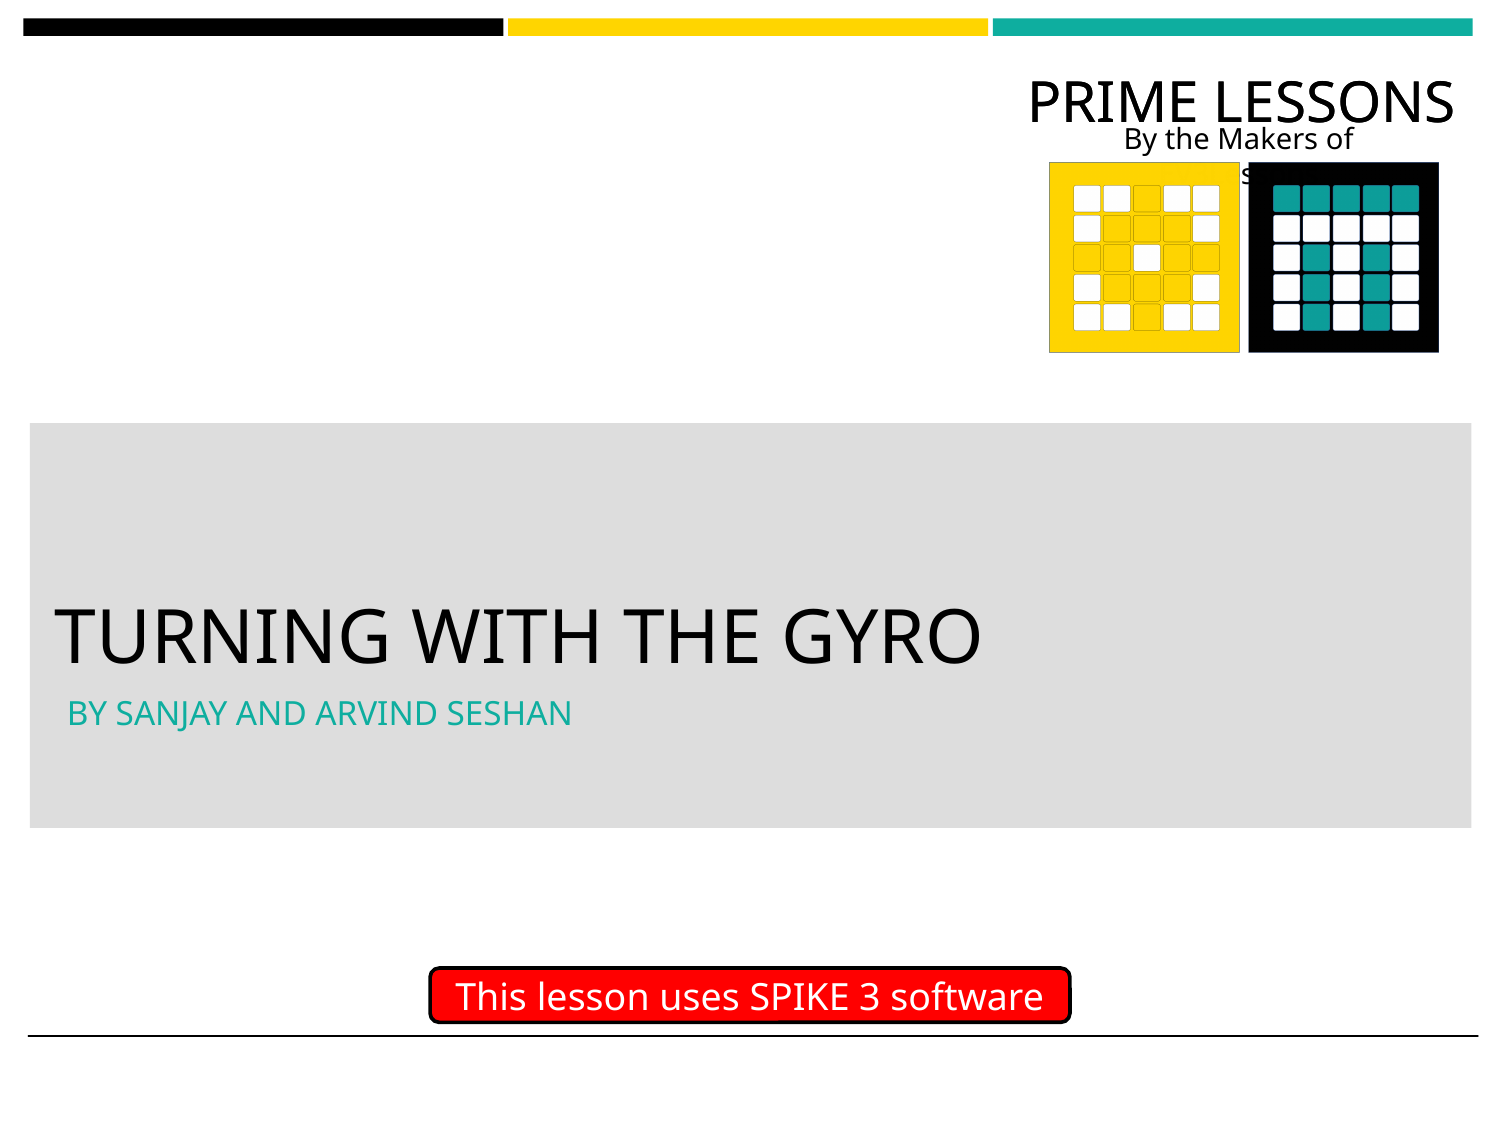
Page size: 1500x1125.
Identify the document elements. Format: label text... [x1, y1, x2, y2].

picture [1248, 162, 1439, 353]
picture [1049, 162, 1240, 353]
subtitle BY SANJAY AND ARVIND SESHAN [51, 685, 994, 782]
text_box This lesson uses SPIKE 3 software [430, 968, 1070, 1023]
title TURNING WITH THE GYRO [39, 439, 1448, 686]
